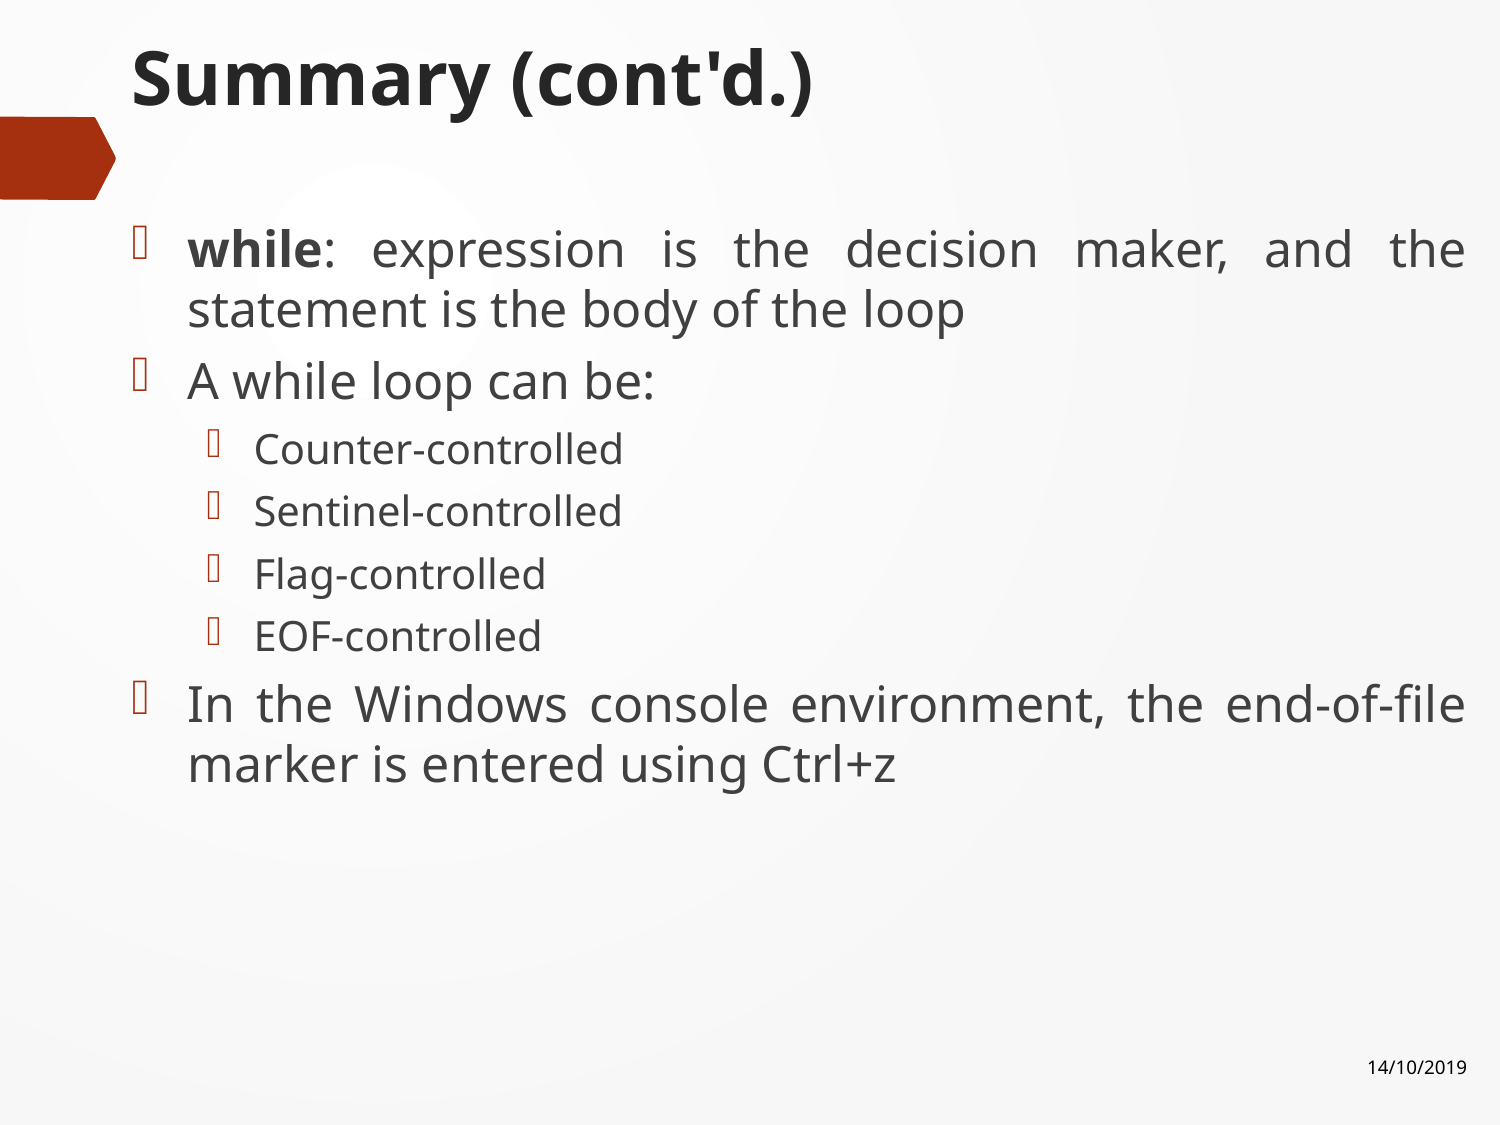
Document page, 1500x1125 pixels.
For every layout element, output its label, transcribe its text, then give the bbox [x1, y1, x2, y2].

title Summary (cont'd.) [116, 23, 1483, 158]
list while: expression is the decision maker, and the statement is the body of the loop A while loop can be: Counter-controlled Sentinel-controlled Flag-controlled EOF-controlled In the Windows console environment, the end-of-file marker is entered using Ctrl+z [116, 210, 1483, 1029]
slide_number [1260, 1037, 1483, 1098]
